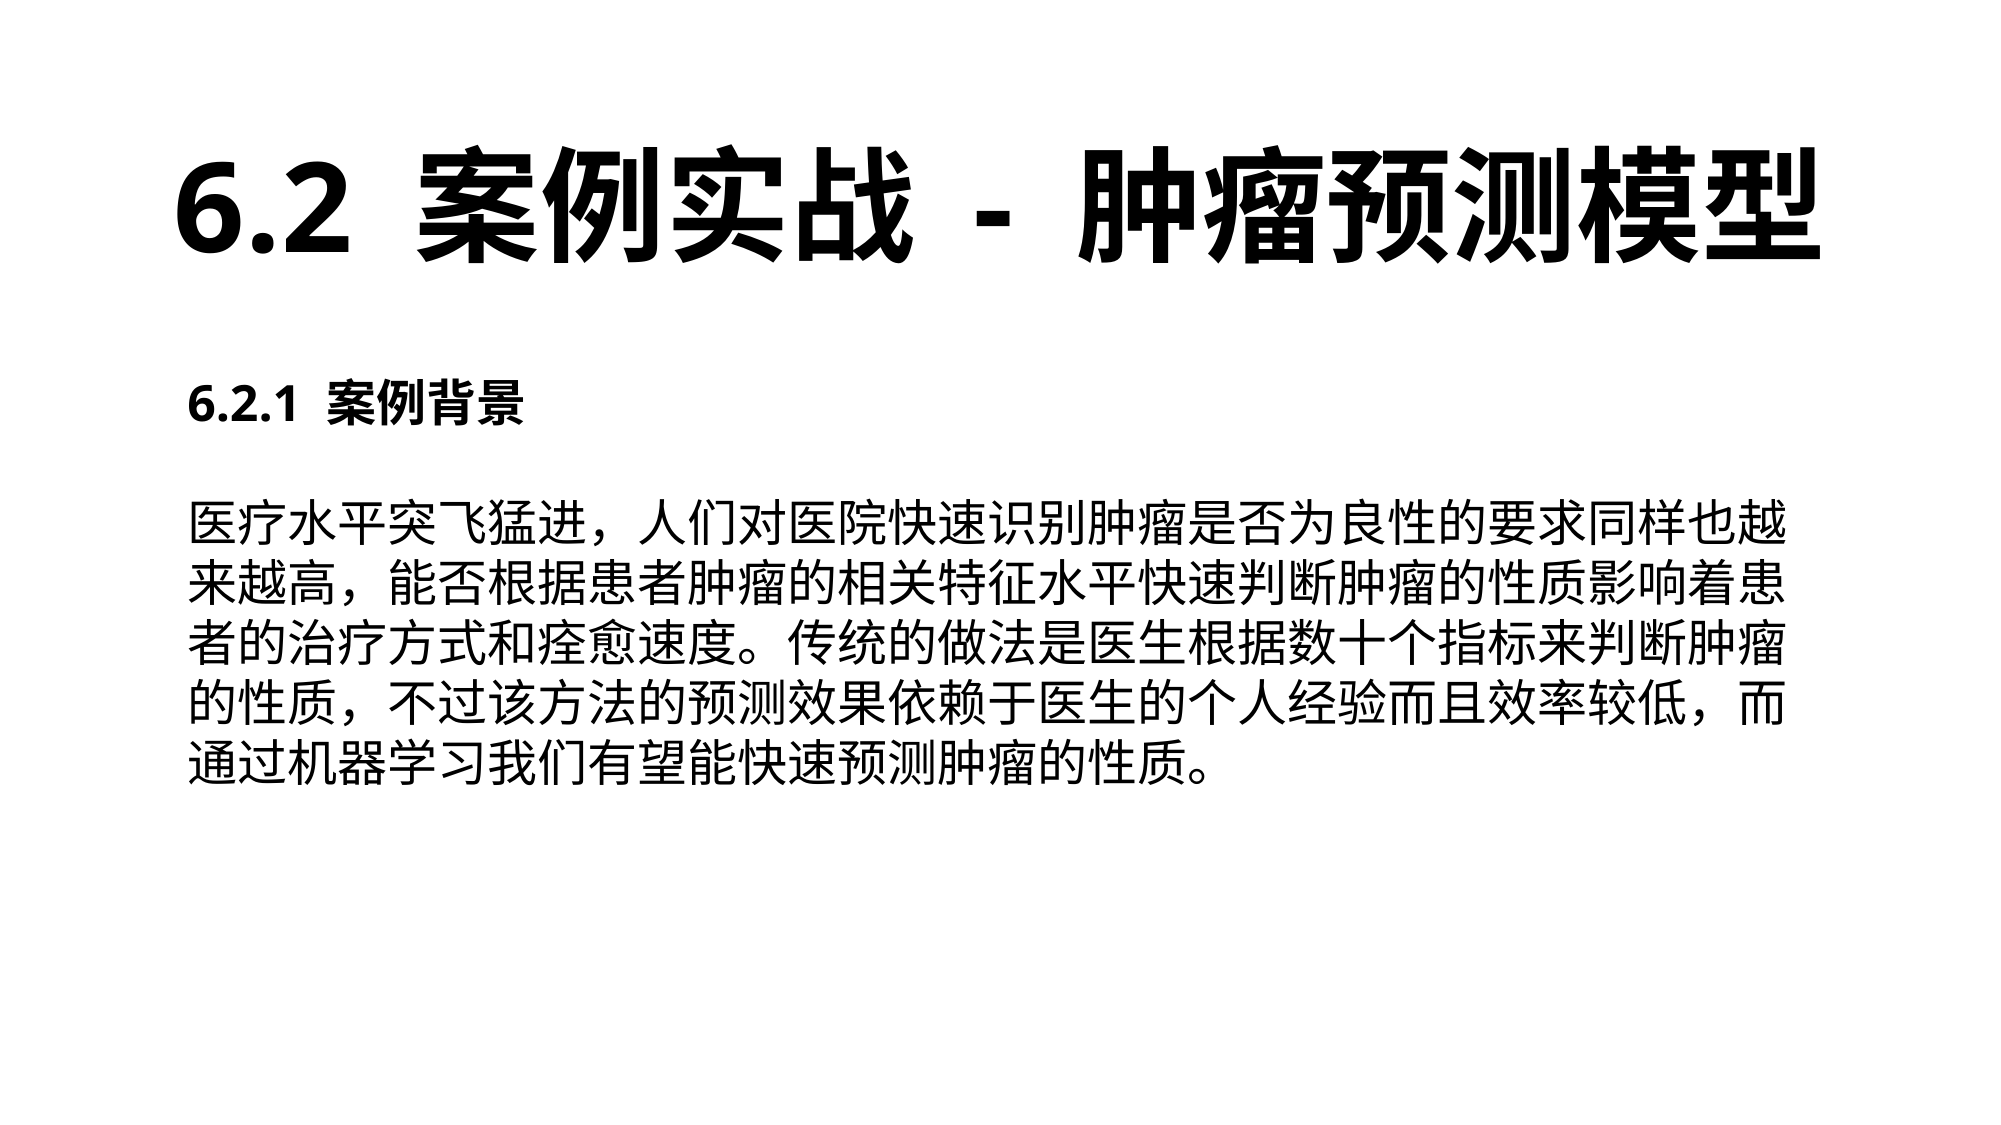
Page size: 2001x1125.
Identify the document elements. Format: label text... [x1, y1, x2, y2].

text_box 6.2.1 案例背景 医疗水平突飞猛进，人们对医院快速识别肿瘤是否为良性的要求同样也越来越高，能否根据患者肿瘤的相关特征水平快速判断肿瘤的性质影响着患者的治疗方式和痊愈速度。传统的做法是医生根据数十个指标来判断肿瘤的性质，不过该方法的预测效果依赖于医生的个人经验而且效率较低，而通过机器学习我们有望能快速预测肿瘤的性质。 [172, 364, 1828, 799]
text_box 6.2 案例实战 - 肿瘤预测模型 [158, 119, 1841, 285]
